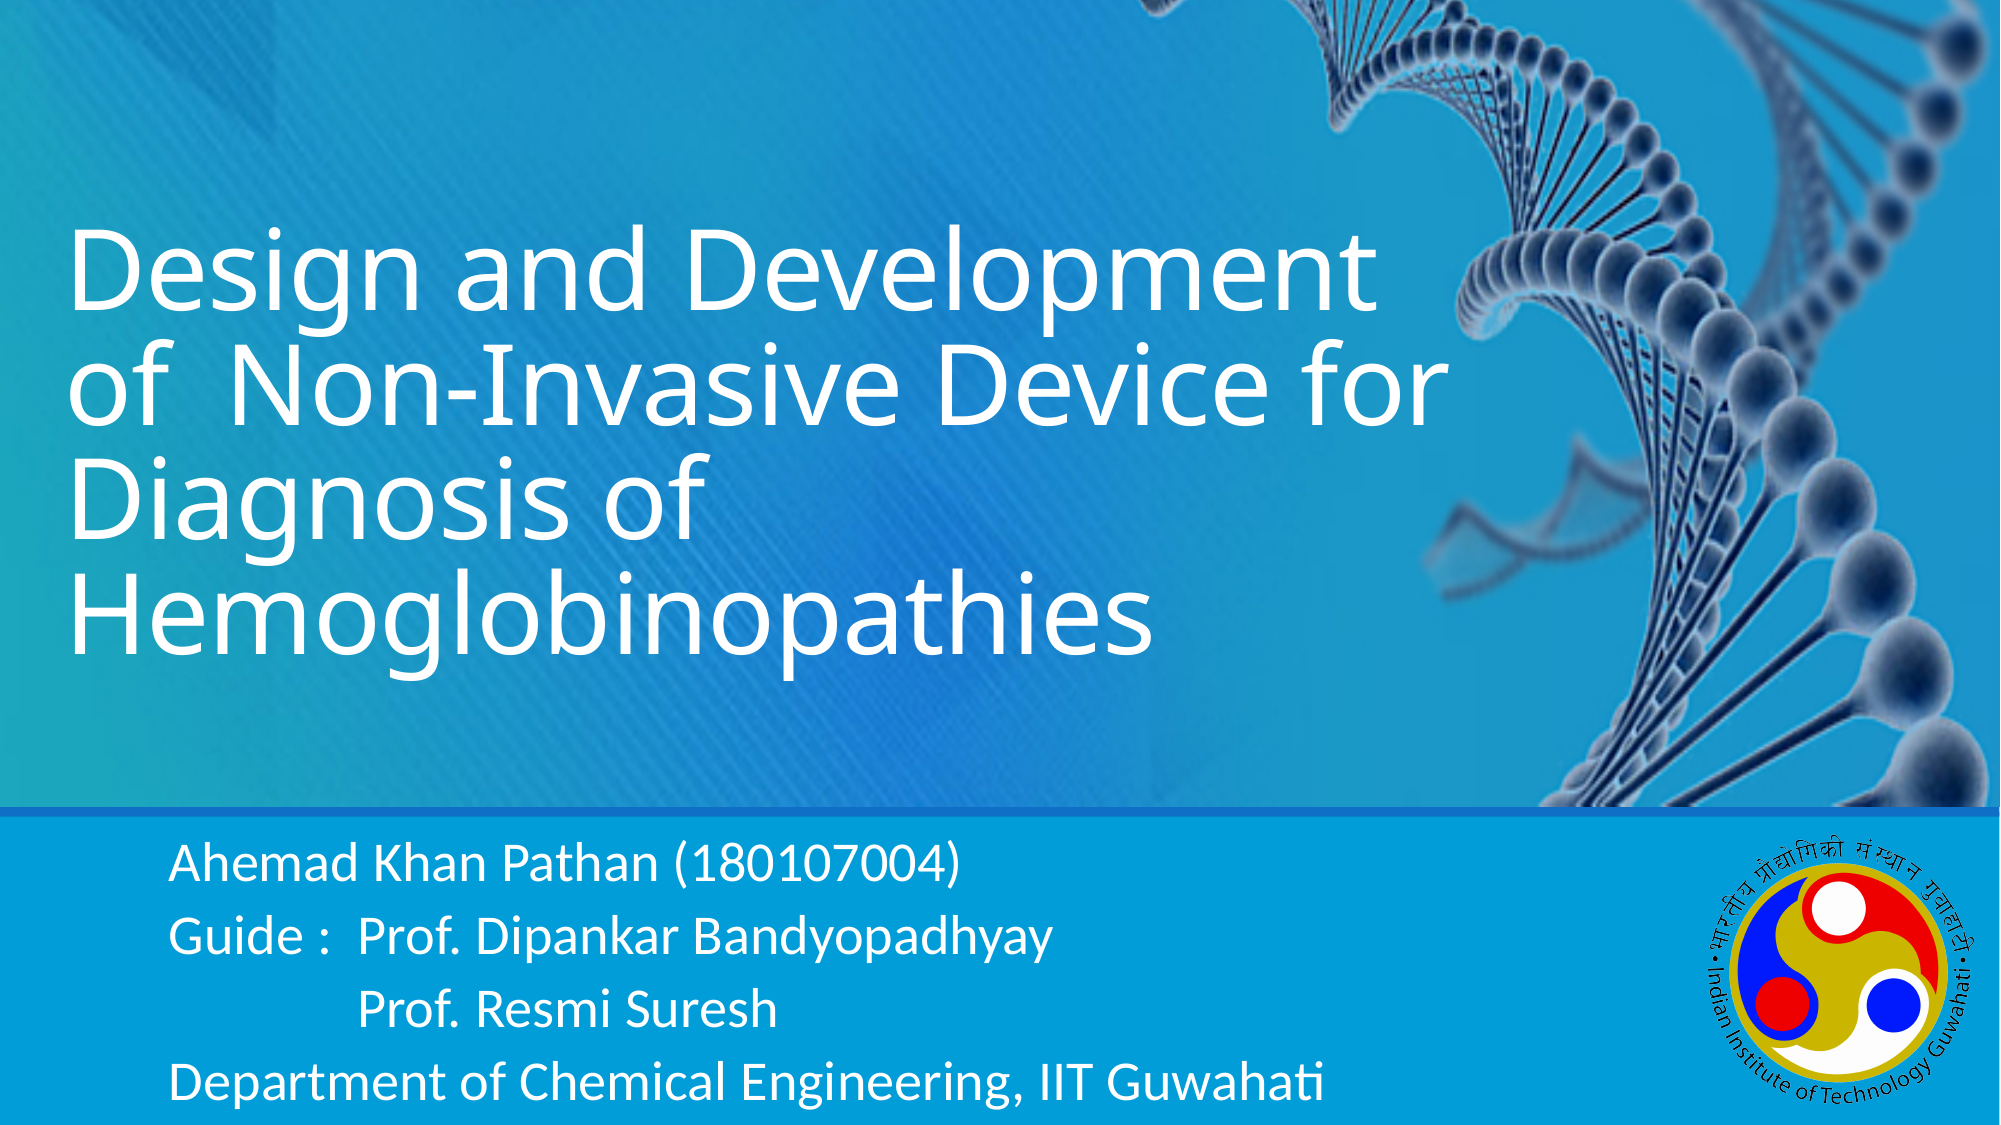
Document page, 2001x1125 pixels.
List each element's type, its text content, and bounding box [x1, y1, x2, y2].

picture [1827, 843, 1831, 853]
picture [800, 1104, 820, 1109]
picture [987, 1104, 1007, 1109]
picture [1730, 864, 1947, 1082]
picture [0, 0, 2000, 807]
list Ahemad Khan Pathan (180107004) Guide : Prof. Dipankar Bandyopadhyay Prof. Resmi Suresh Department of Chemical Engineering, IIT Guwahati [153, 832, 1702, 1104]
picture [1957, 974, 1969, 978]
